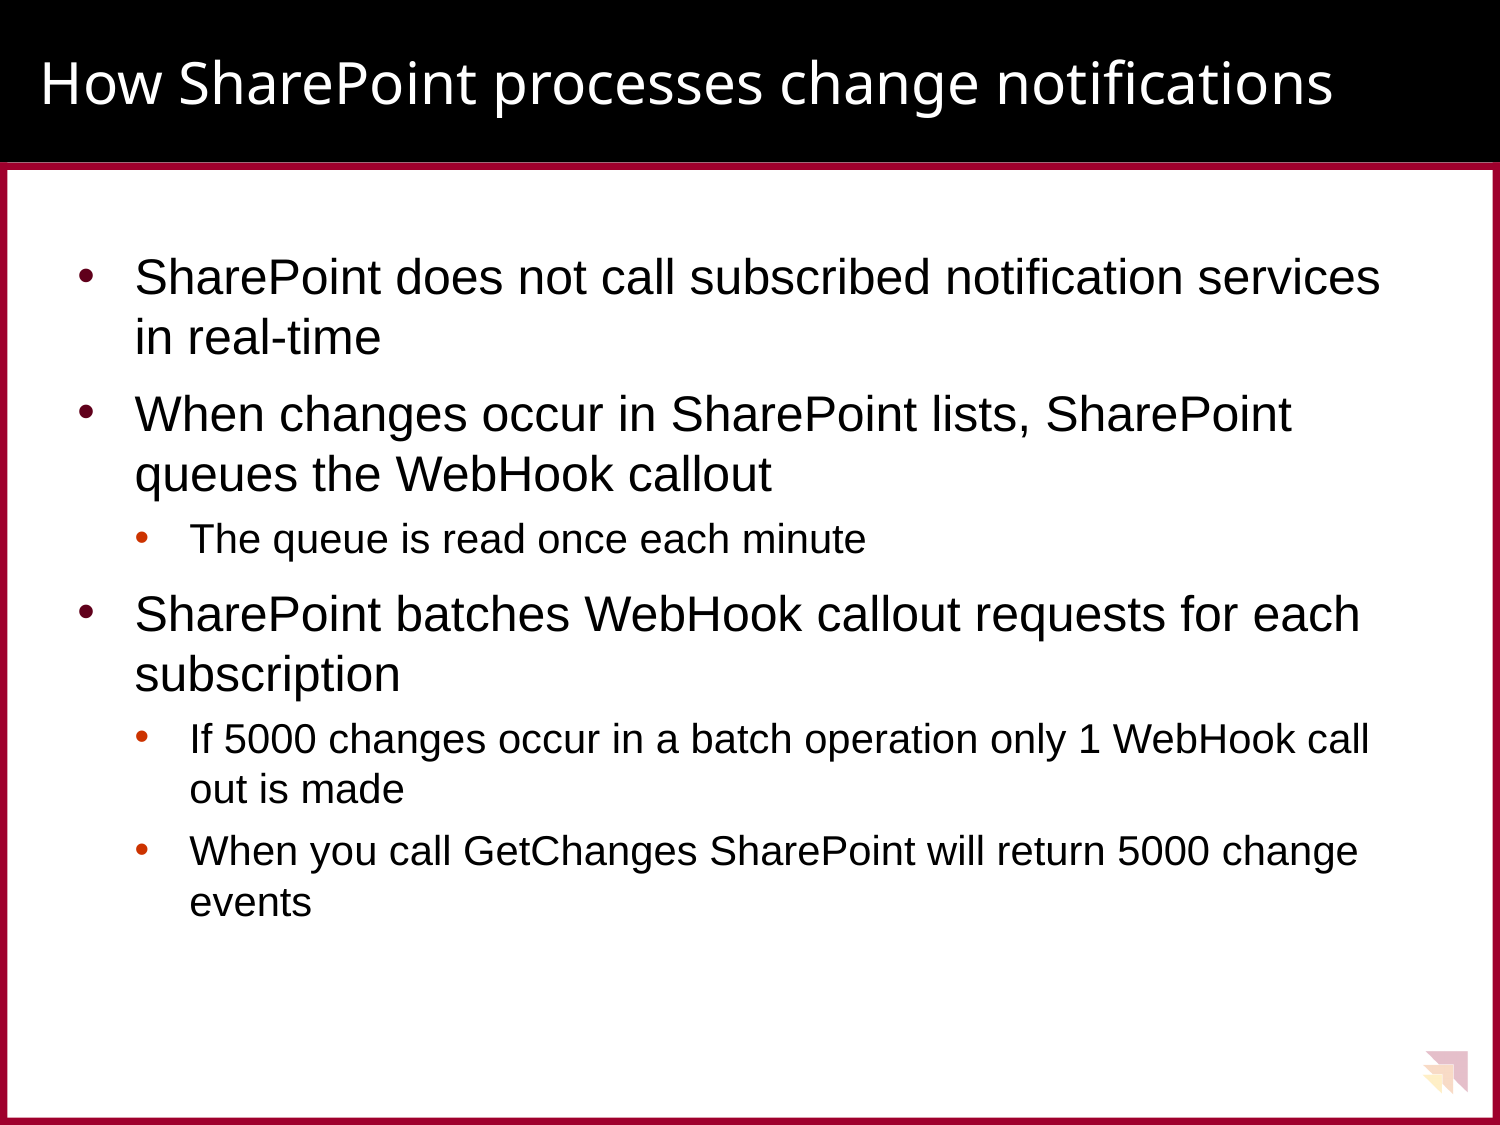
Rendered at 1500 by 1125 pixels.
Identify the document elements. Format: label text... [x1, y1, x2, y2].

list SharePoint does not call subscribed notification services in real-time When changes occur in SharePoint lists, SharePoint queues the WebHook callout The queue is read once each minute SharePoint batches WebHook callout requests for each subscription If 5000 changes occur in a batch operation only 1 WebHook call out is made When you call GetChanges SharePoint will return 5000 change events [62, 237, 1438, 1088]
title How SharePoint processes change notifications [24, 12, 1438, 150]
